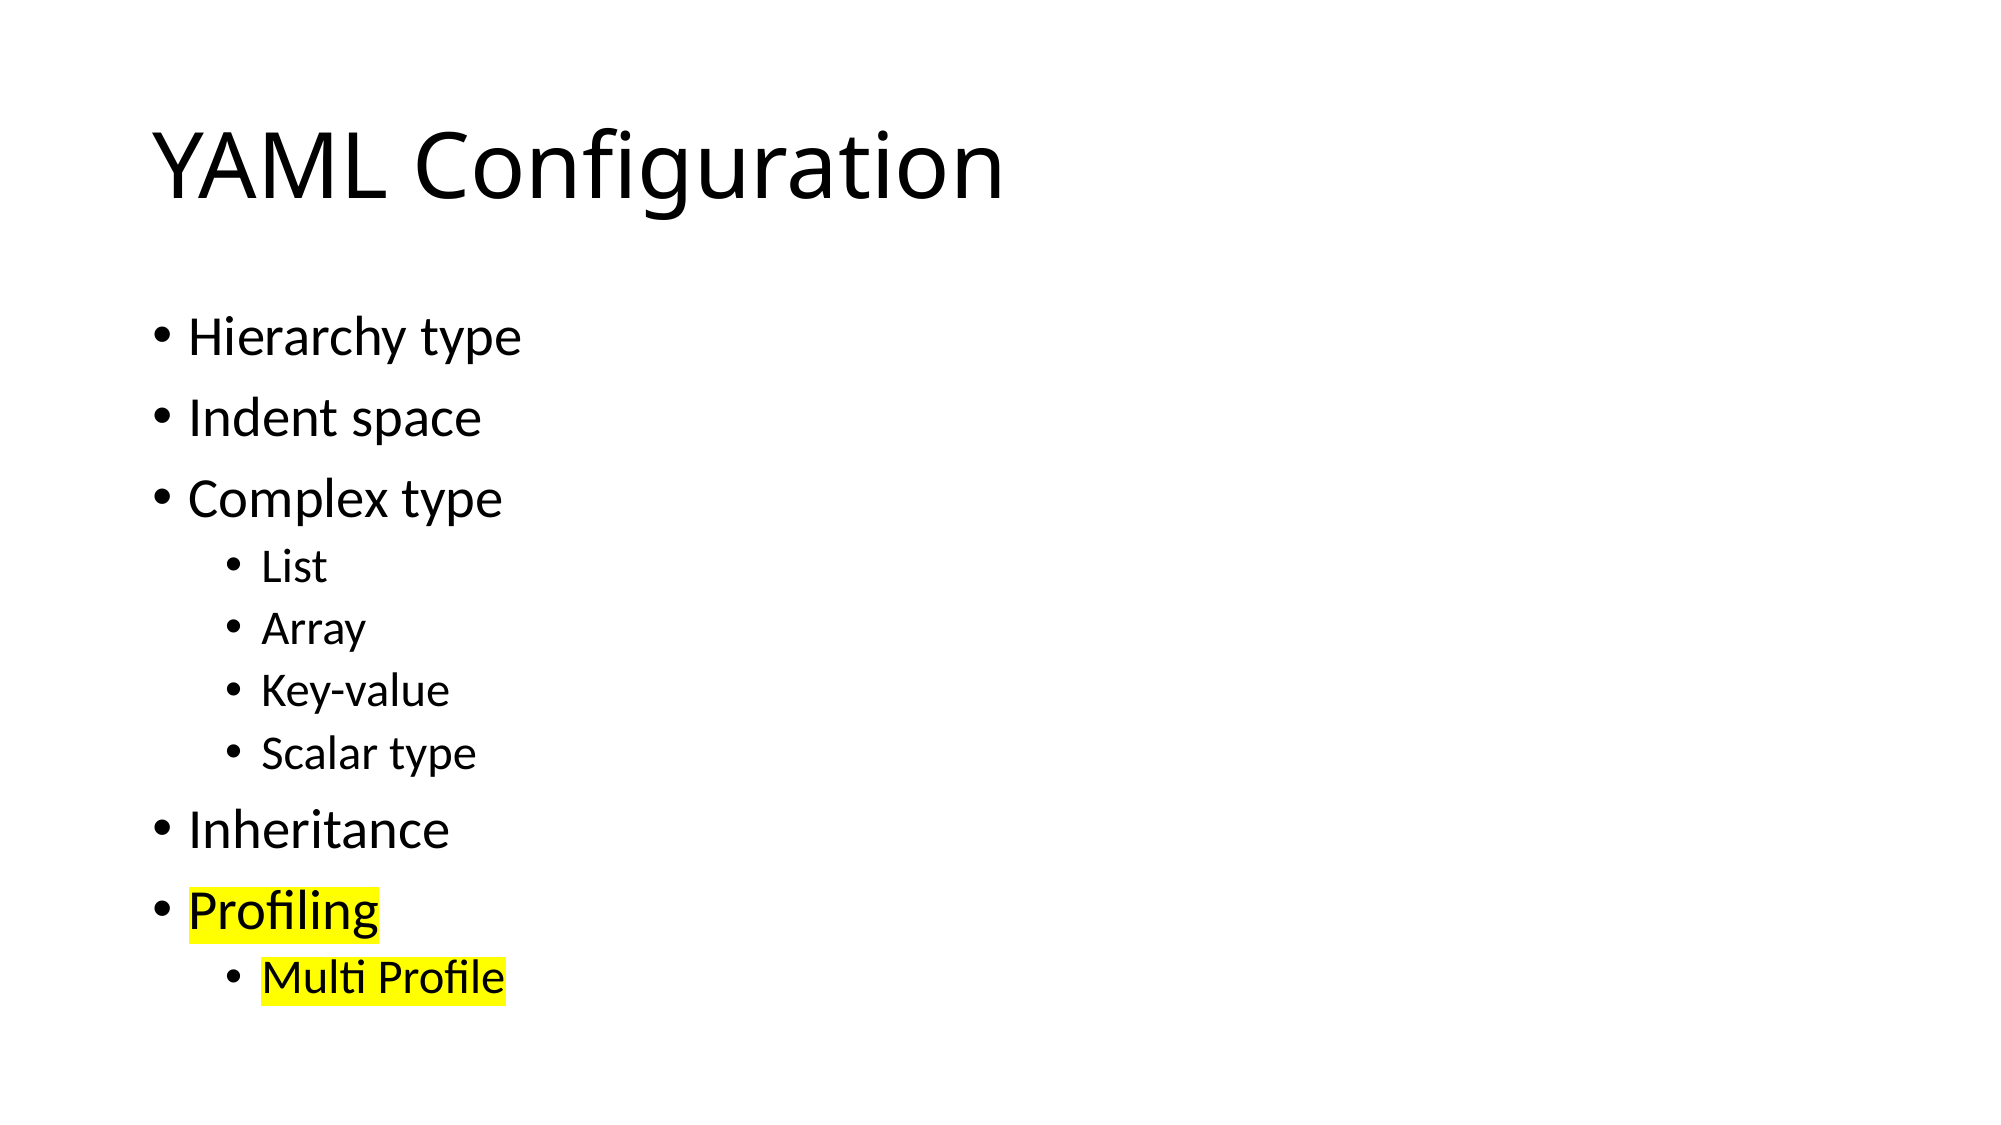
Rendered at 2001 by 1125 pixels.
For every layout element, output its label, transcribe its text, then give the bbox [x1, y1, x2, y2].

title YAML Configuration [137, 59, 1863, 278]
list Hierarchy type Indent space Complex type List Array Key-value Scalar type Inheritance Profiling Multi Profile [137, 299, 1863, 1014]
